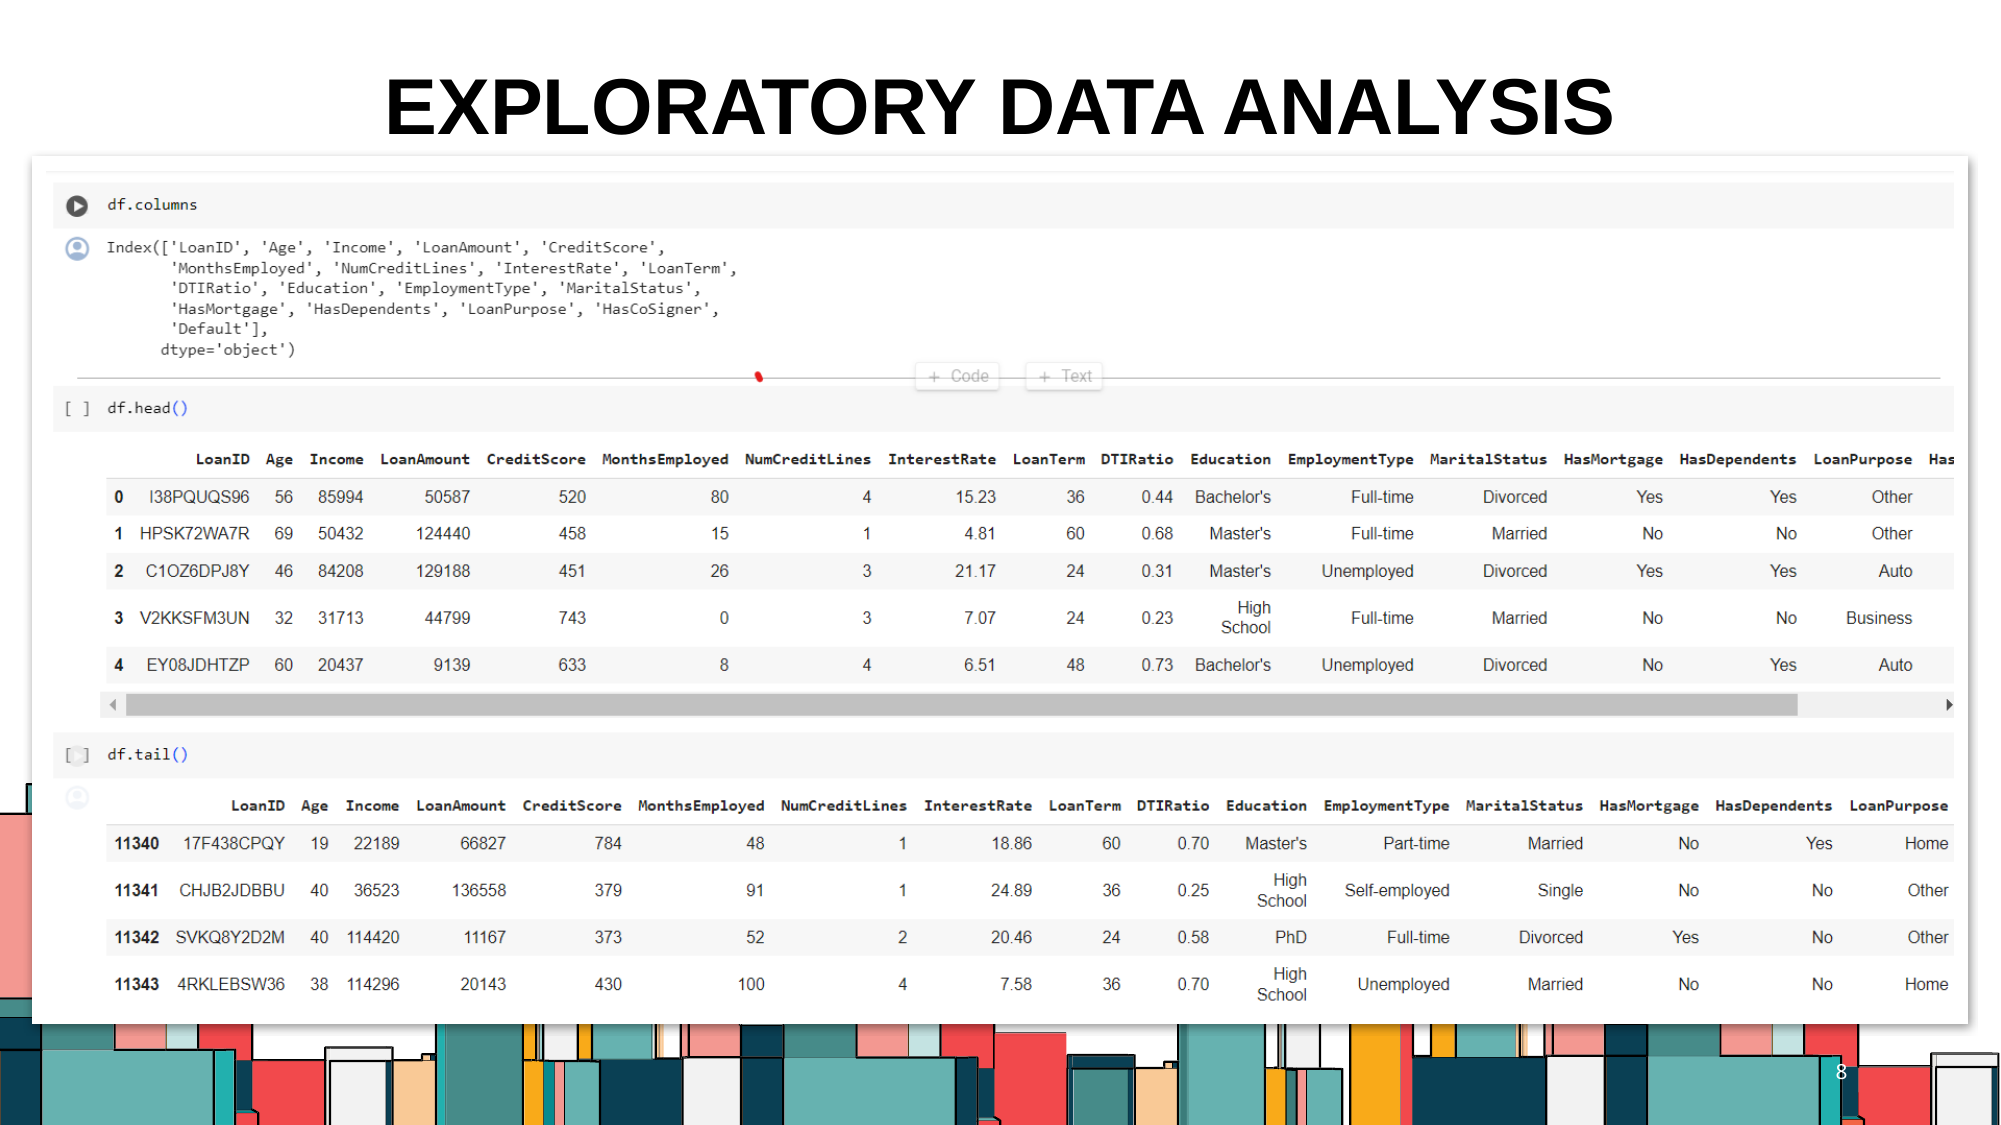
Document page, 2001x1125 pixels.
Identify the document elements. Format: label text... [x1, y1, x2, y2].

title EXPLORATORY DATA ANALYSIS [153, 0, 1847, 153]
slide_number ‹#› [1412, 1042, 1863, 1103]
picture [45, 170, 1954, 1010]
